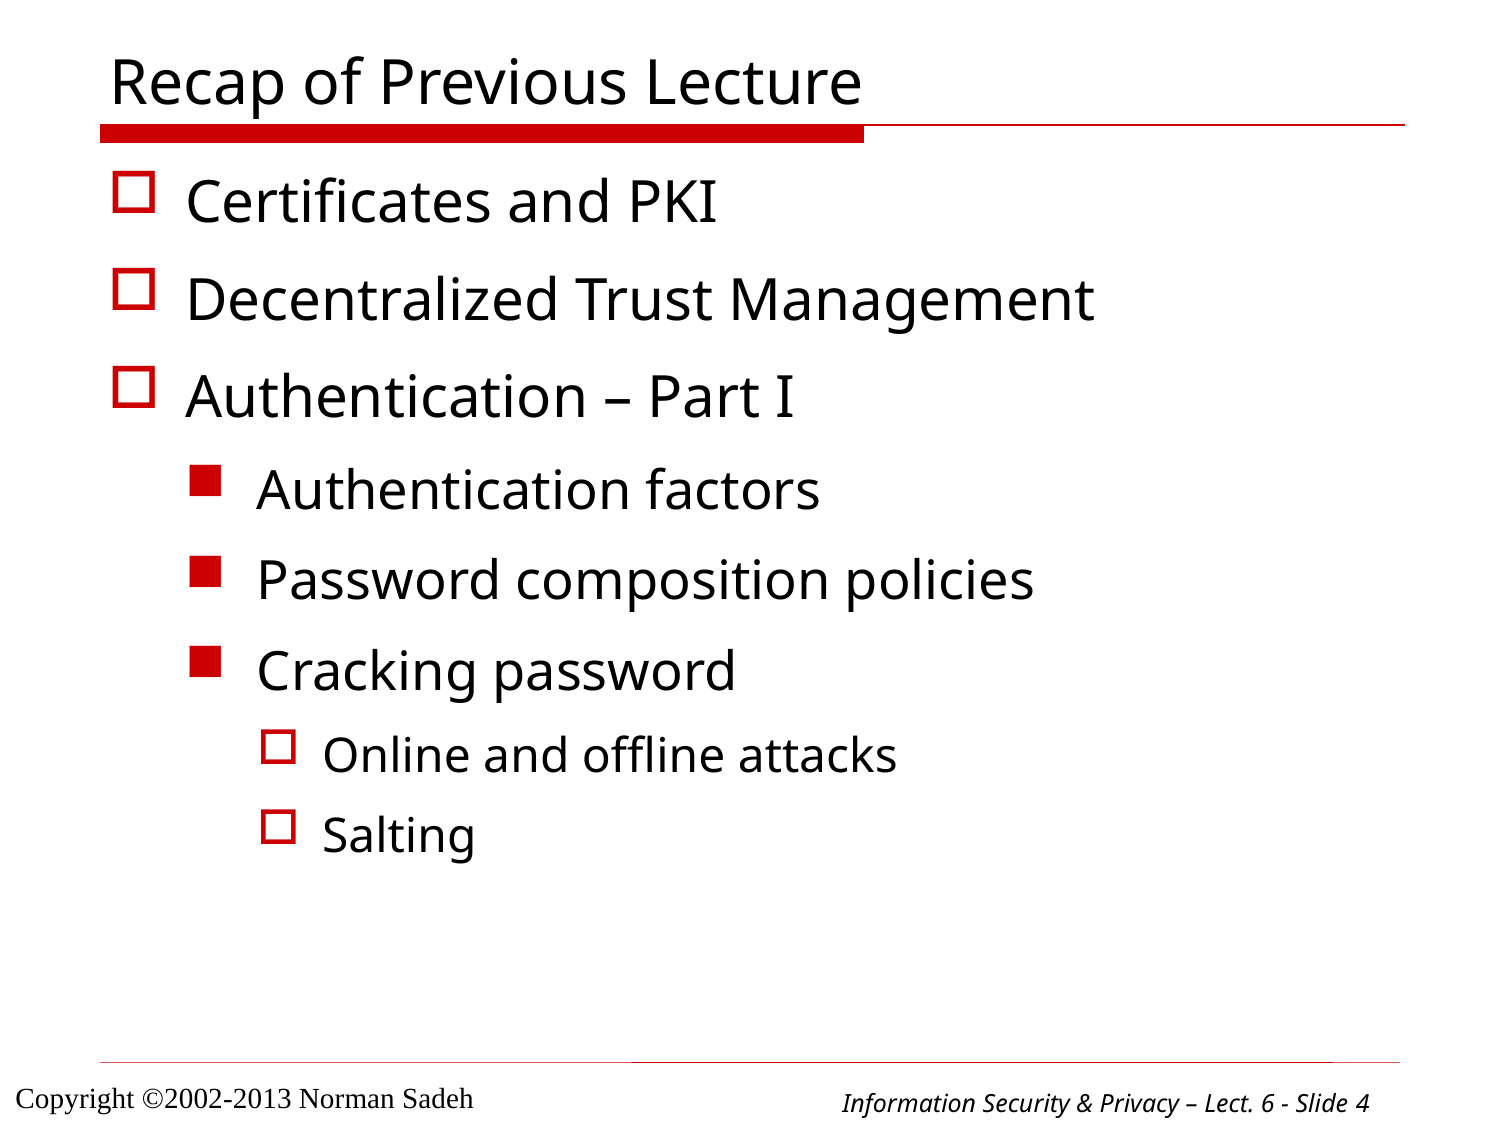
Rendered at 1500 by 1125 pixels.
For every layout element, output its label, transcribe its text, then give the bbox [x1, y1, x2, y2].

list Certificates and PKI Decentralized Trust Management Authentication – Part I Authentication factors Password composition policies Cracking password Online and offline attacks Salting [92, 149, 1406, 988]
title Recap of Previous Lecture [93, 24, 1407, 126]
